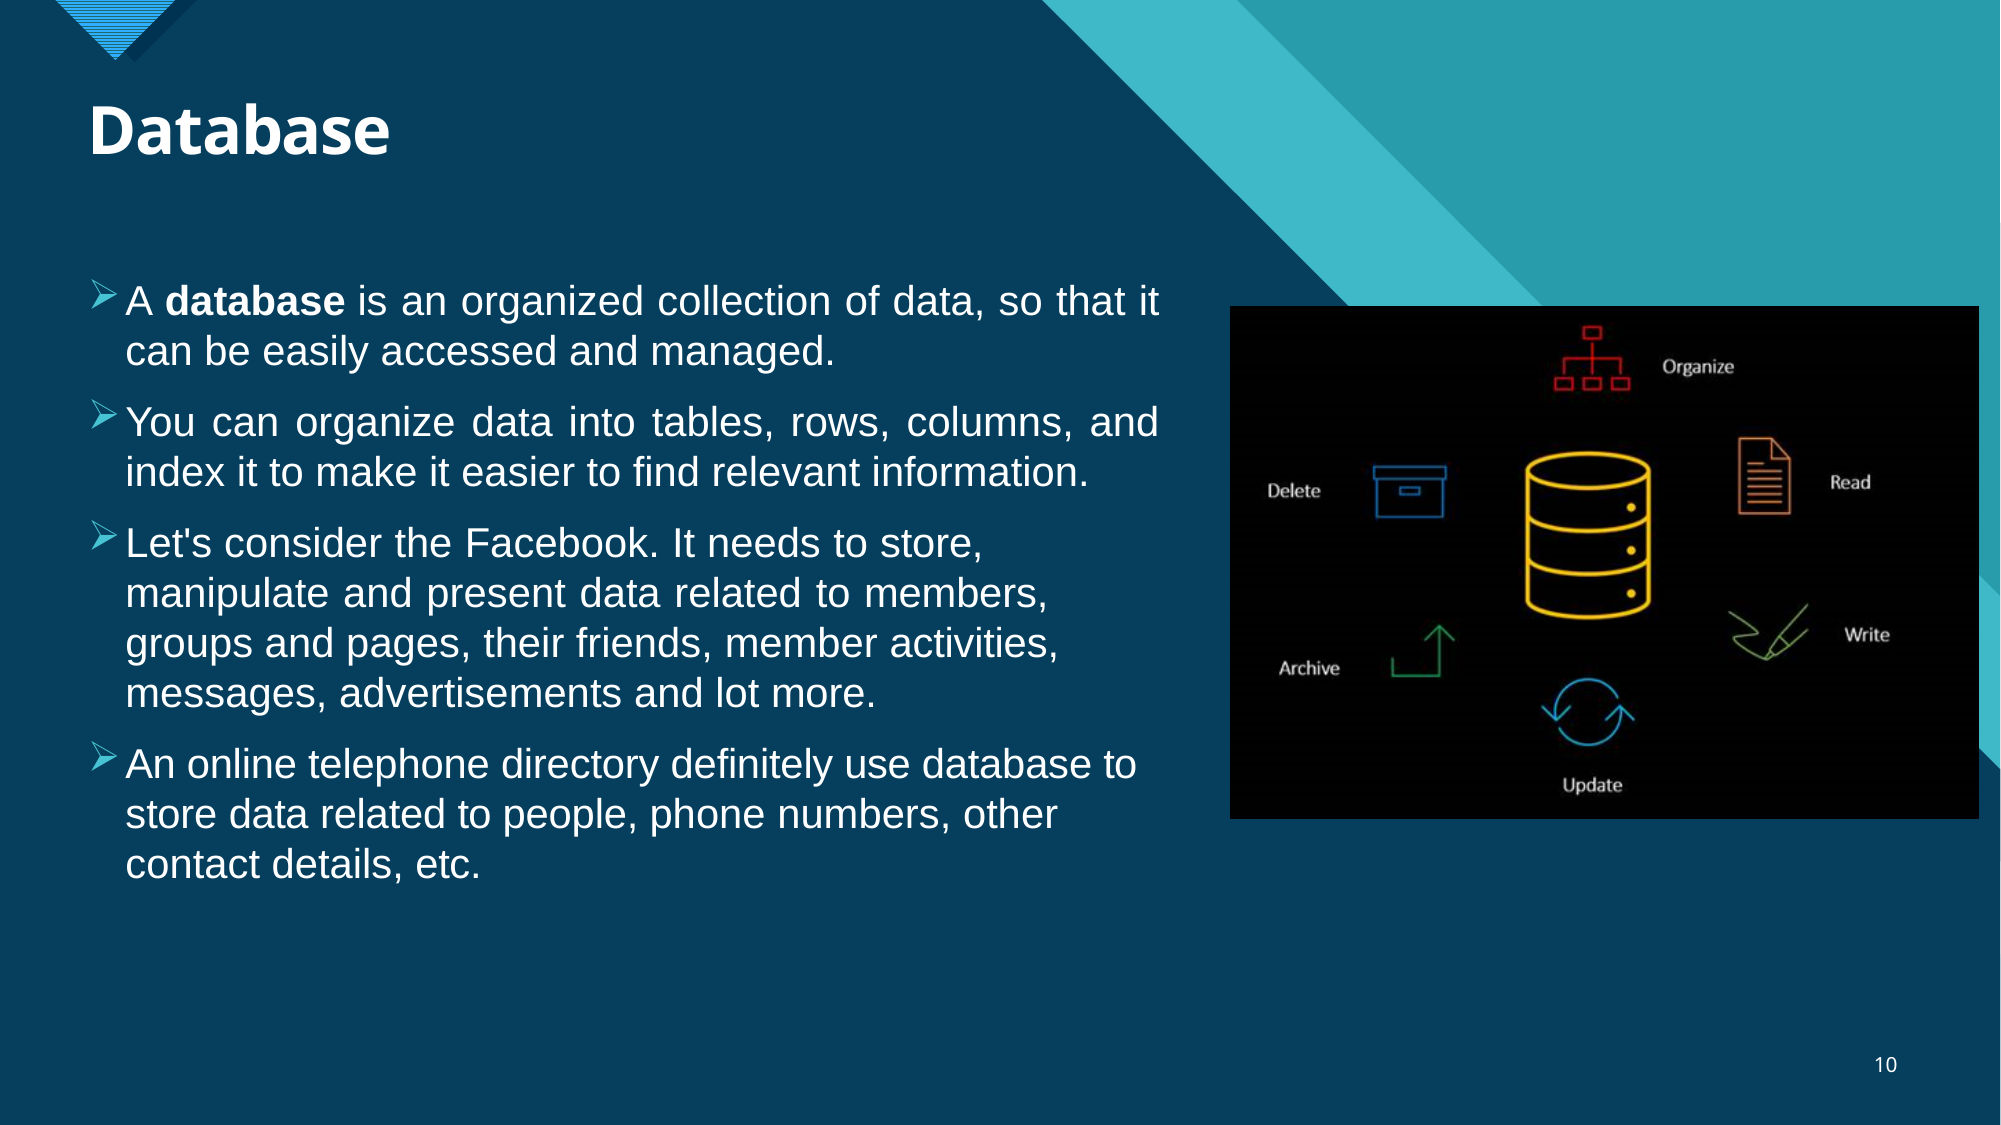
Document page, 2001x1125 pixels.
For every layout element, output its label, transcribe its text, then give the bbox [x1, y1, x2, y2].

list A database is an organized collection of data, so that it can be easily accessed and managed. You can organize data into tables, rows, columns, and index it to make it easier to find relevant information. Let's consider the Facebook. It needs to store, manipulate and present data related to members, groups and pages, their friends, member activities, messages, advertisements and lot more. An online telephone directory definitely use database to store data related to people, phone numbers, other contact details, etc. [72, 266, 1175, 939]
picture [1231, 305, 1979, 818]
slide_number 10 [1845, 1035, 1913, 1096]
title Database [72, 89, 1913, 177]
